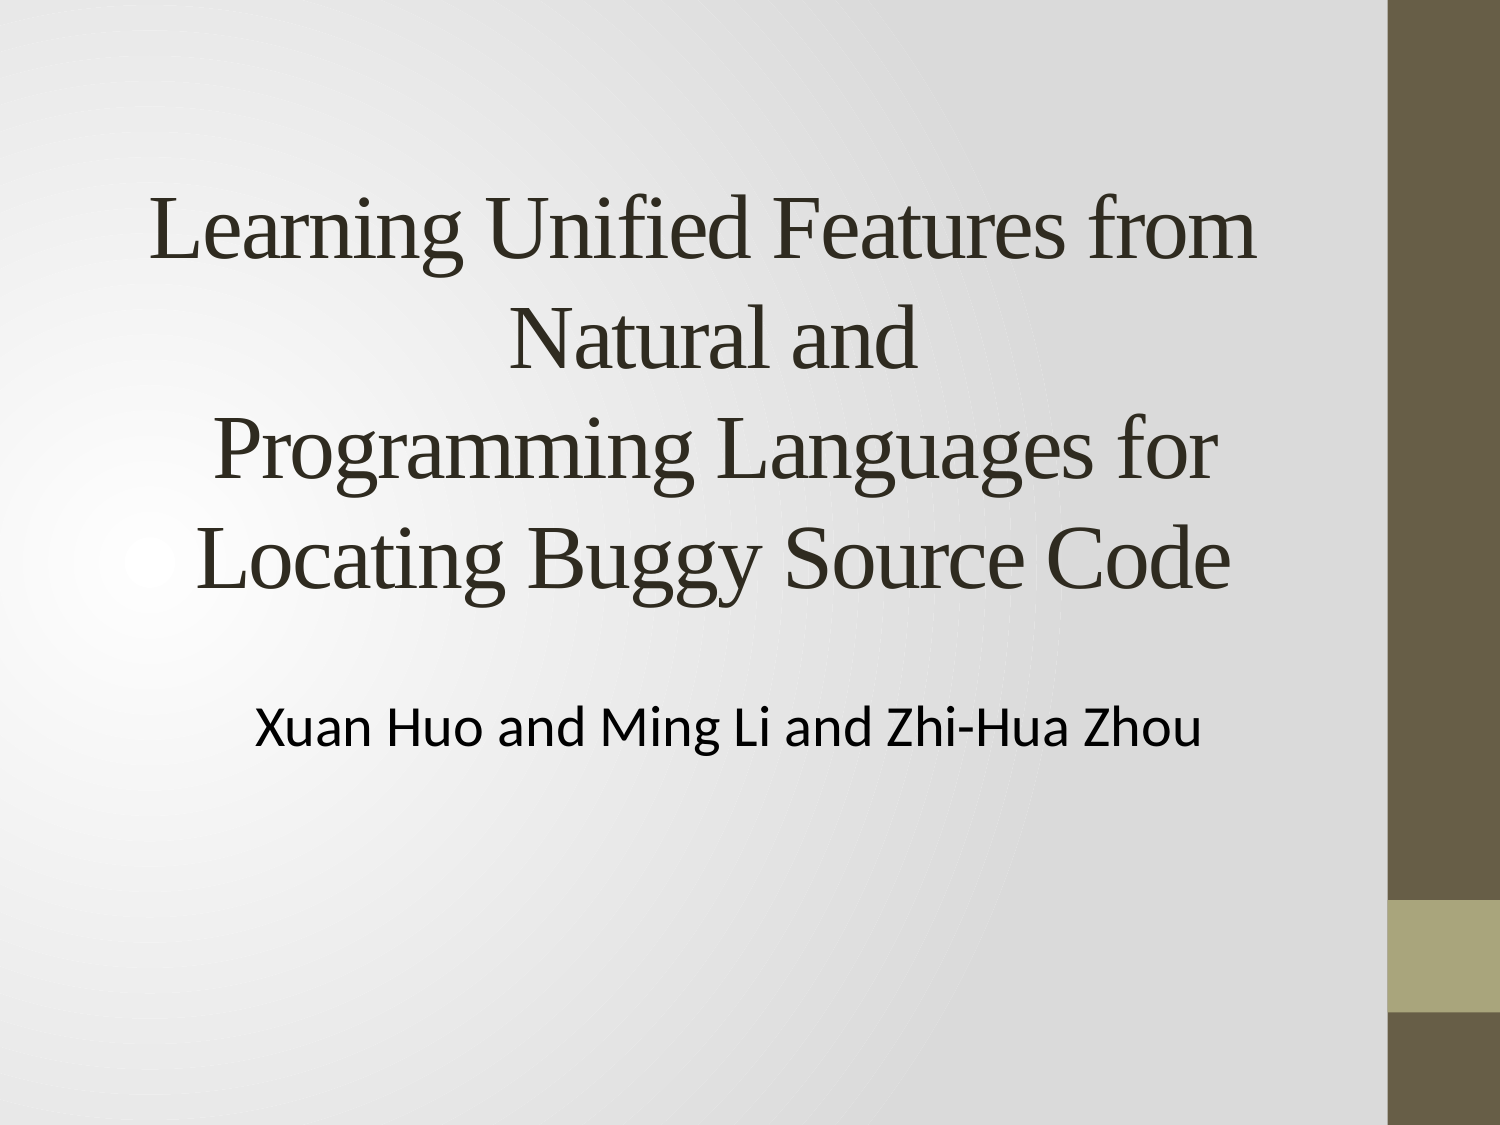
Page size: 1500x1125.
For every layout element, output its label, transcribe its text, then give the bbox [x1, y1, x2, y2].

title Learning Unified Features from Natural and Programming Languages for Locating Buggy Source Code [76, 184, 1352, 615]
text_box Xuan Huo and Ming Li and Zhi-Hua Zhou [171, 680, 1287, 799]
